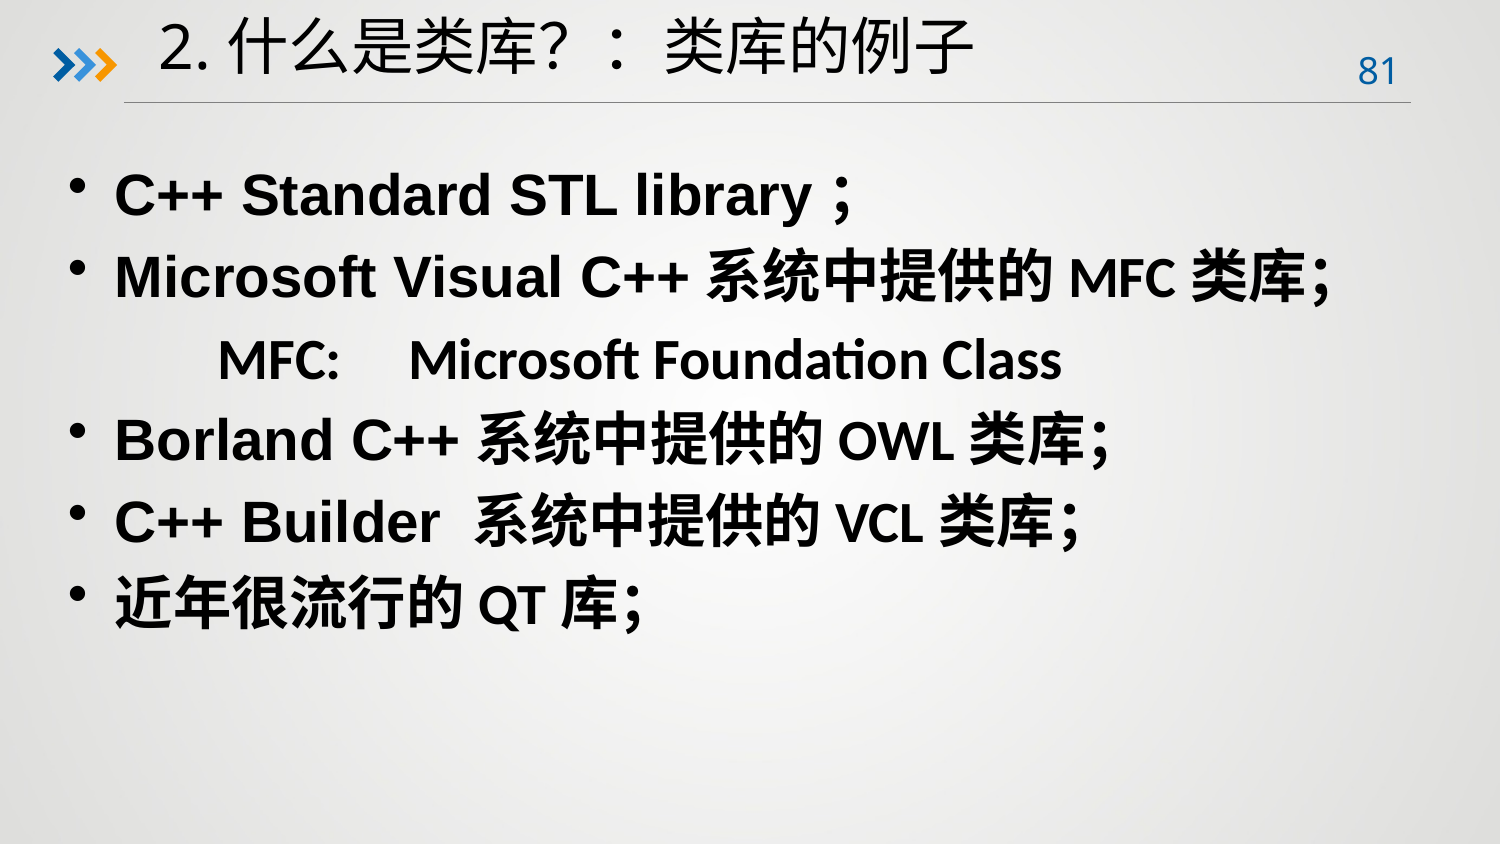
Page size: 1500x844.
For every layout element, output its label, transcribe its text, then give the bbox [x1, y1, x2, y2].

text_box C++ Standard STL library； Microsoft Visual C++系统中提供的MFC类库； MFC: Microsoft Foundation Class Borland C++系统中提供的OWL类库； C++ Builder 系统中提供的VCL类库； 近年很流行的QT库； [53, 150, 1433, 694]
text_box 2.什么是类库？：类库的例子 [143, 0, 1054, 90]
picture [0, 0, 1500, 844]
